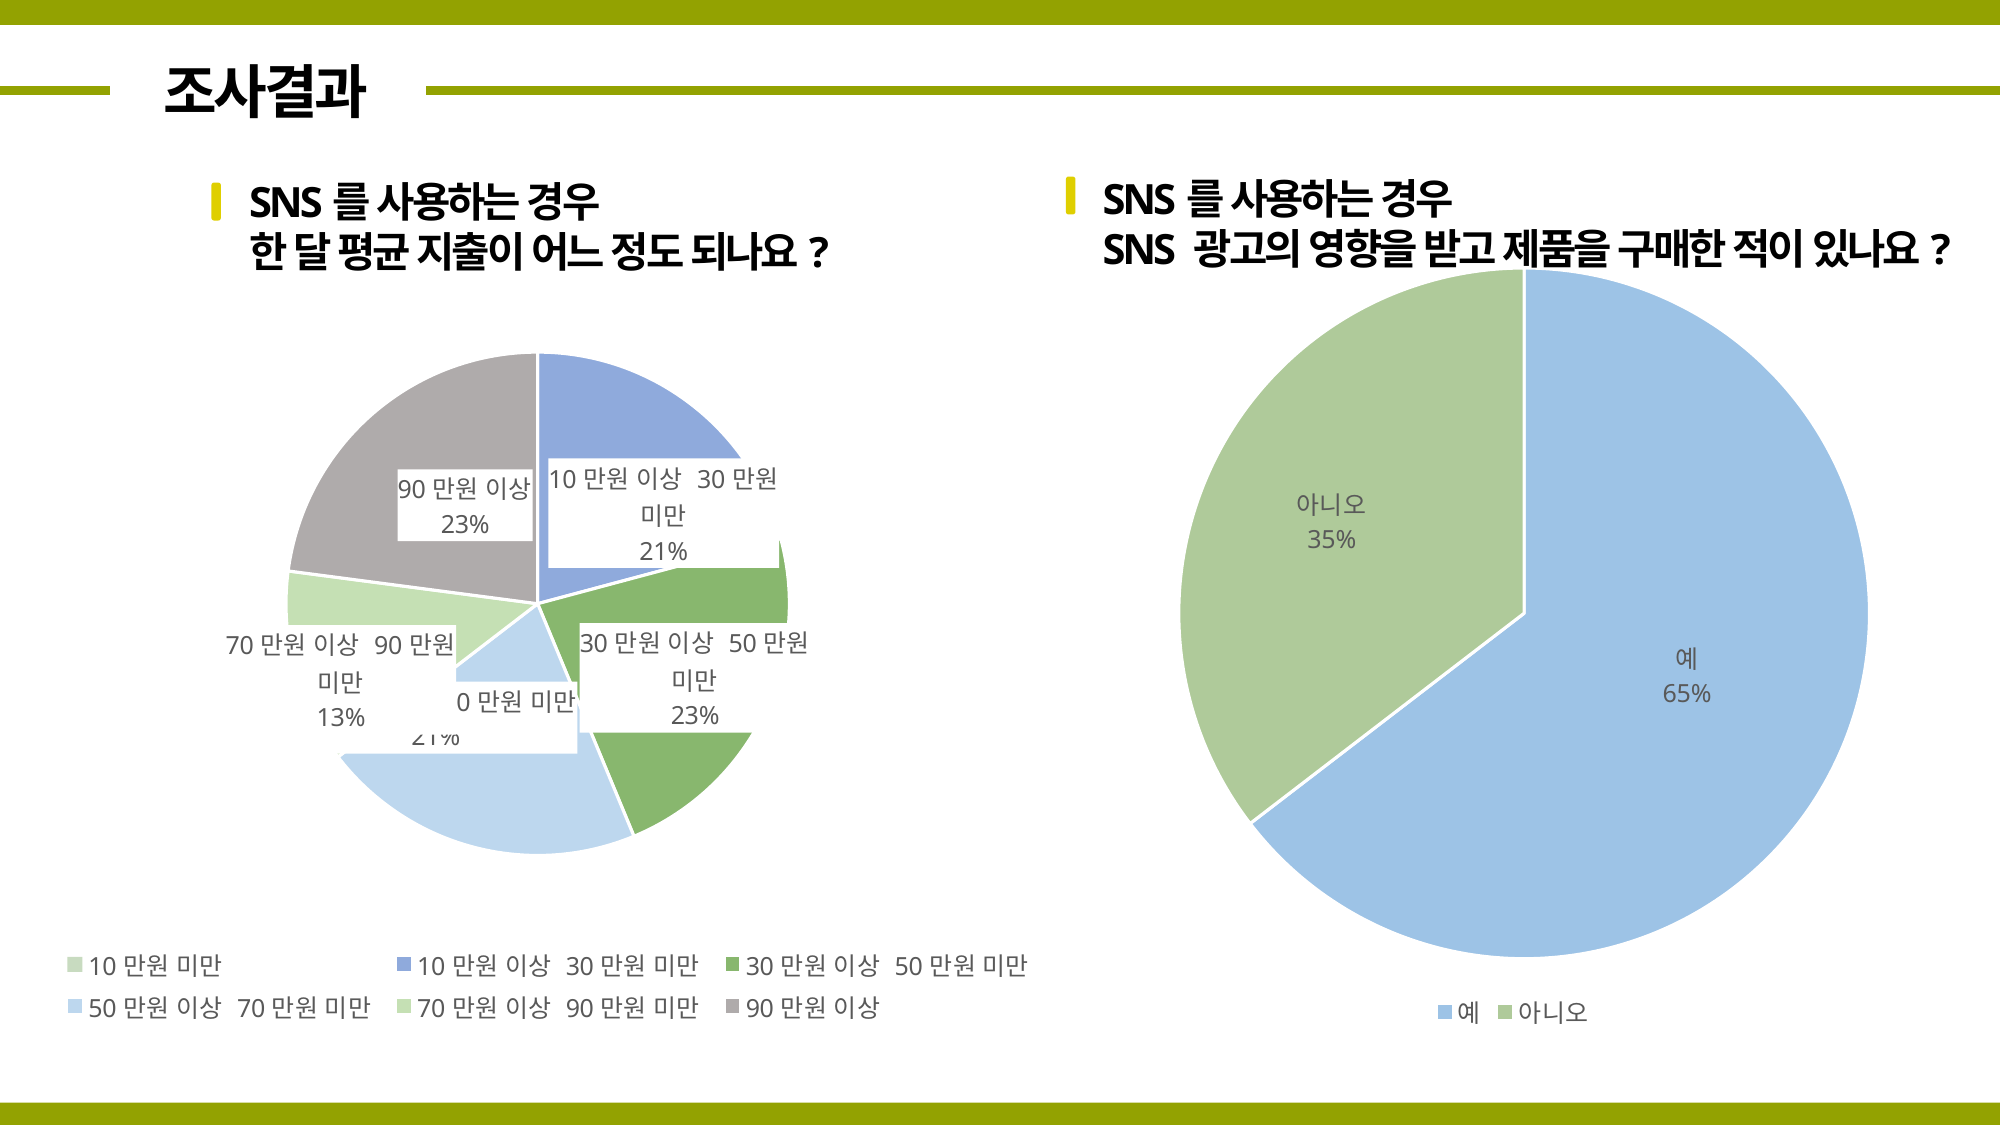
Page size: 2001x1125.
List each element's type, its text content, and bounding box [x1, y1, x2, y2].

chart [0, 147, 1995, 1042]
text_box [1088, 165, 2000, 282]
text_box 조사결과 [120, 47, 412, 133]
text_box [0, 1101, 2000, 1125]
text_box [0, 0, 2000, 26]
